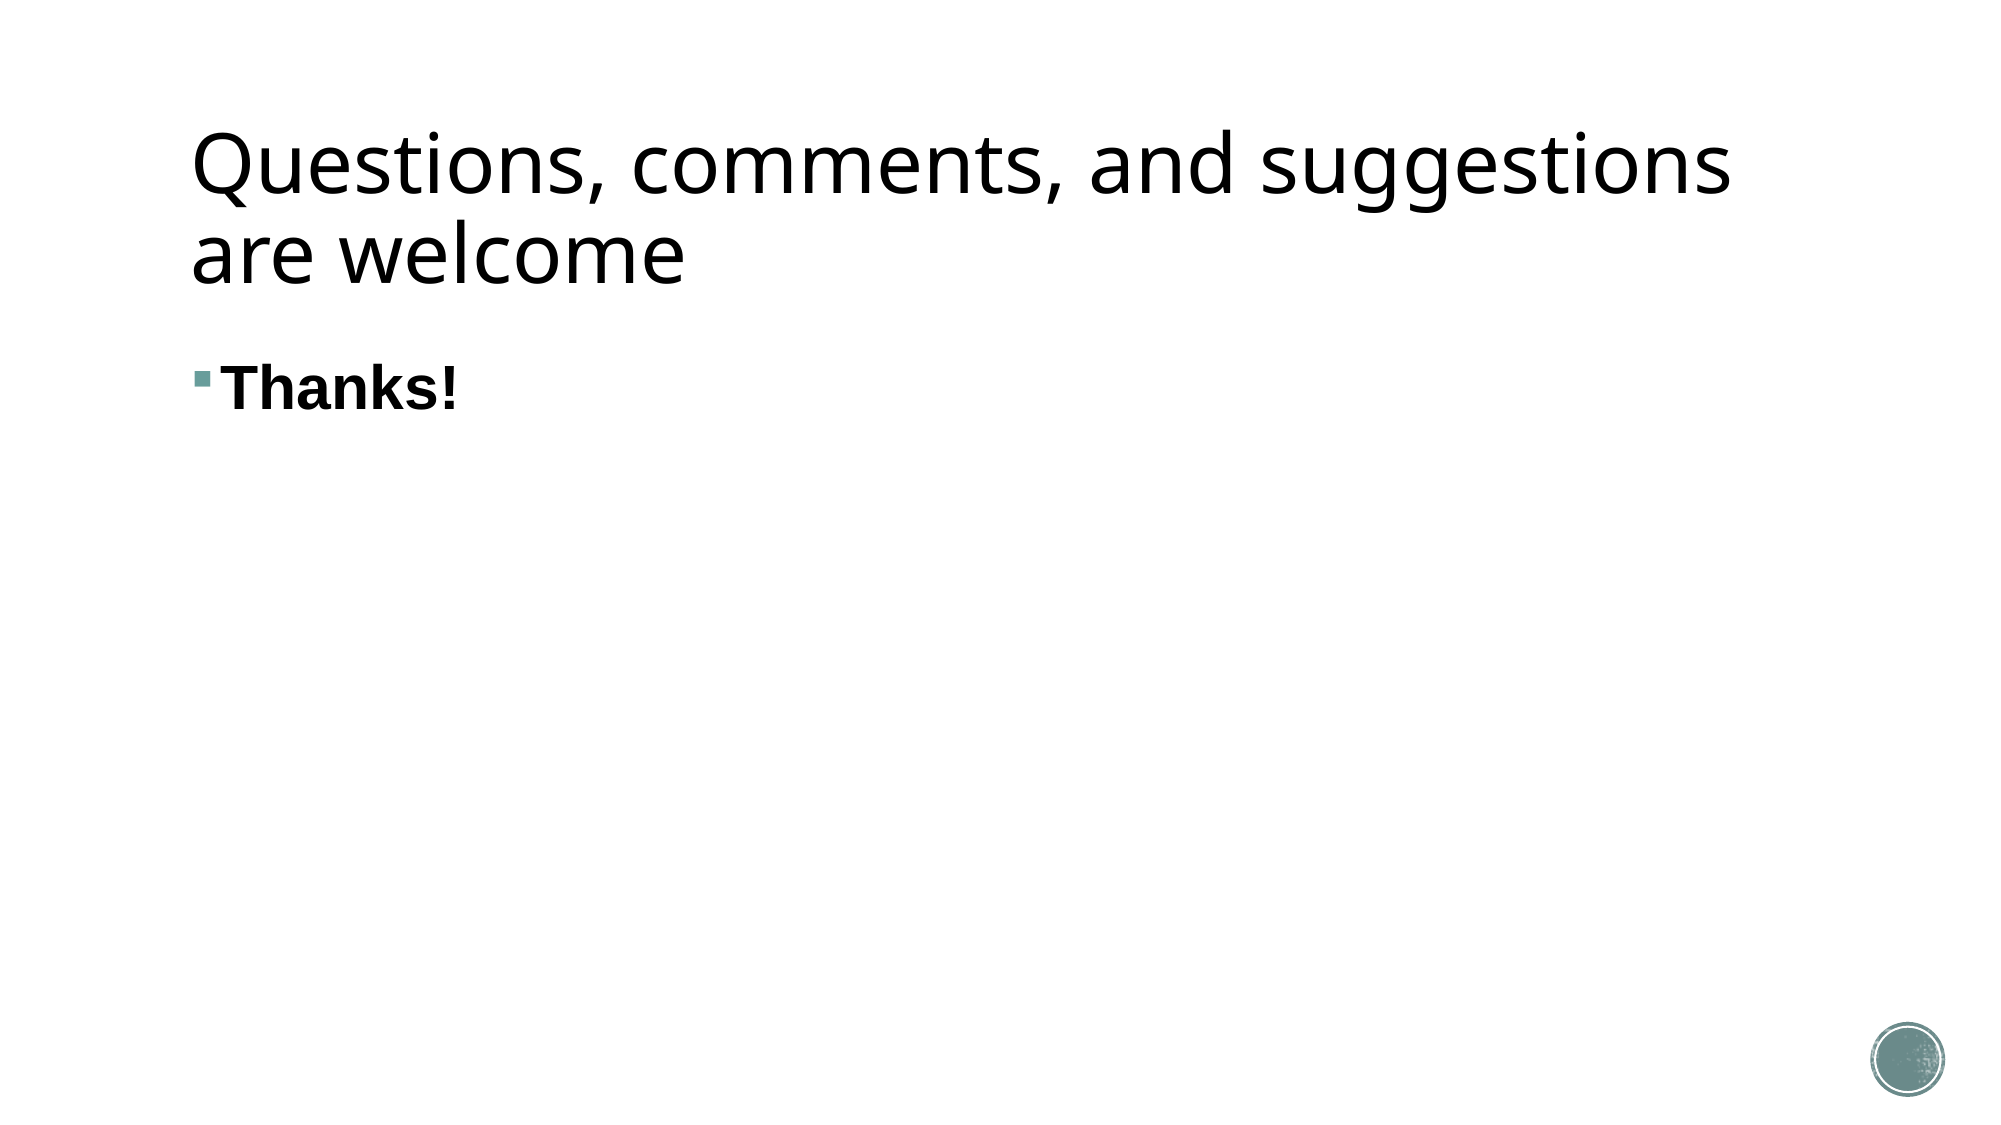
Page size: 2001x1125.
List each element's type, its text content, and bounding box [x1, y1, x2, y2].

list Thanks! [175, 348, 1826, 1013]
title Questions, comments, and suggestions are welcome [175, 79, 1826, 344]
